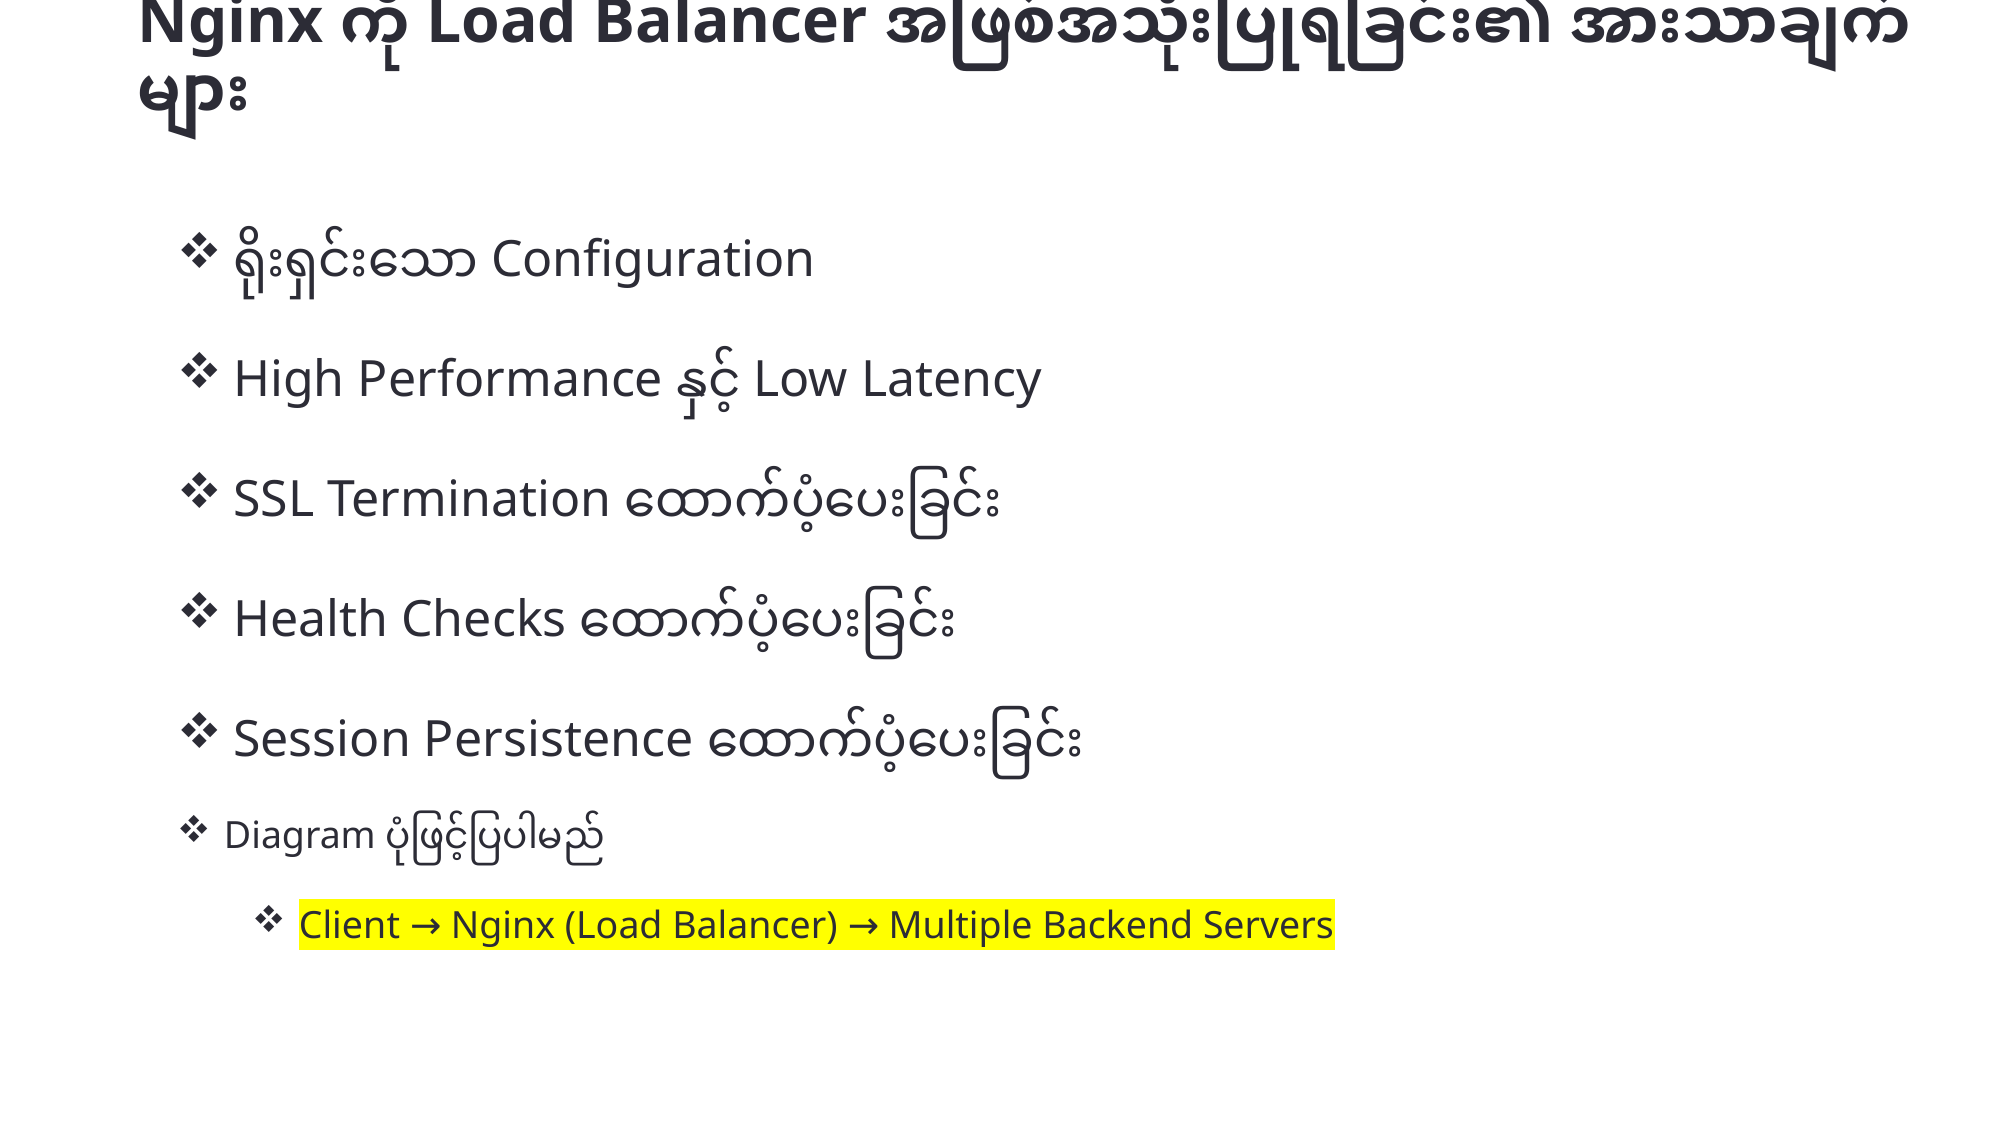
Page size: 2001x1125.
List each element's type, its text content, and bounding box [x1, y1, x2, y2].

title Nginx ကို Load Balancer အဖြစ်အသုံးပြုရခြင်း၏ အားသာချက်များ [122, 0, 1940, 131]
text_box ရိုးရှင်းသော Configuration High Performance နှင့် Low Latency SSL Termination ထောက်ပံ့ပေးခြင်း Health Checks ထောက်ပံ့ပေးခြင်း Session Persistence ထောက်ပံ့ပေးခြင်း Diagram ပုံဖြင့်ပြပါမည် Client → Nginx (Load Balancer) → Multiple Backend Servers [162, 159, 1816, 1125]
